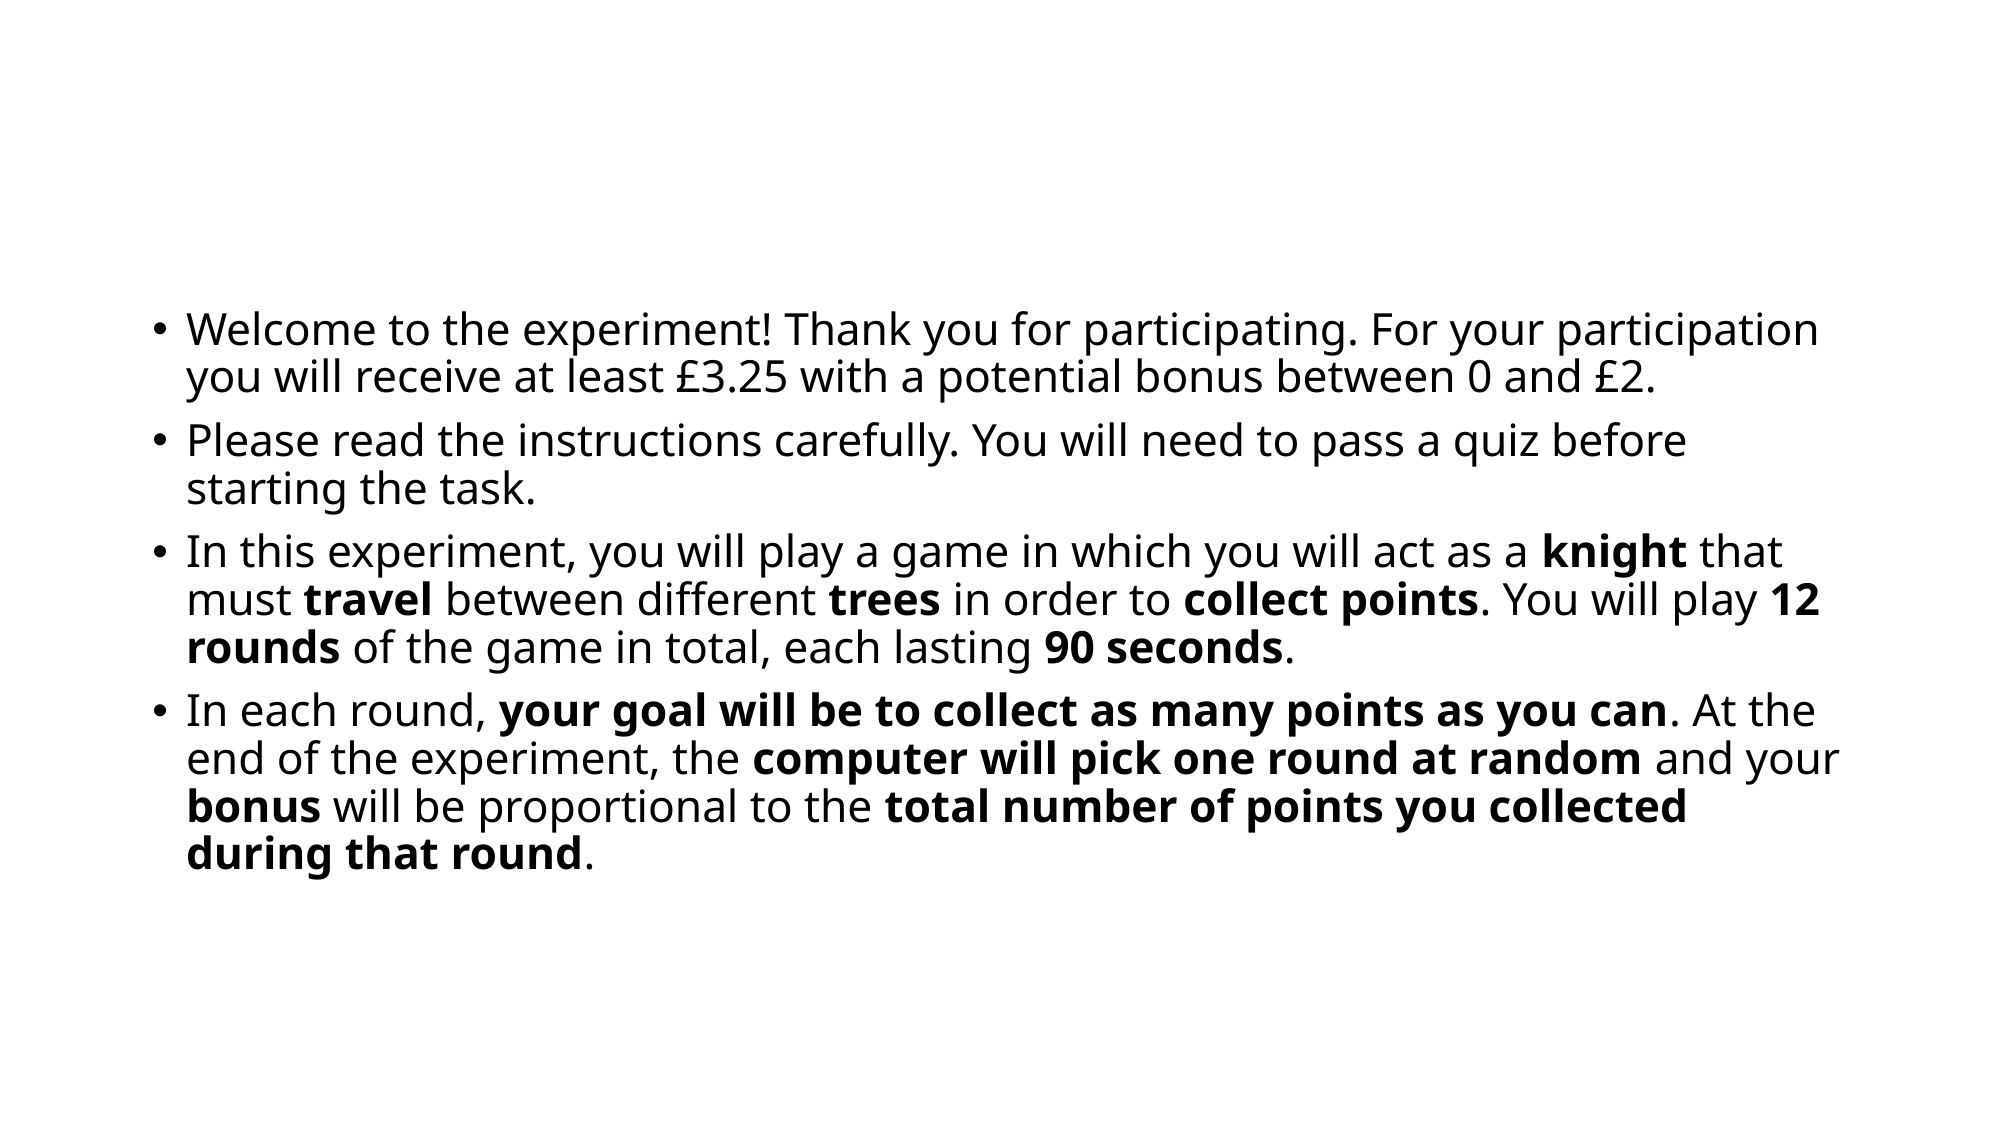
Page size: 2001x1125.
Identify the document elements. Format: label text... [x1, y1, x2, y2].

list Welcome to the experiment! Thank you for participating. For your participation you will receive at least £3.25 with a potential bonus between 0 and £2. Please read the instructions carefully. You will need to pass a quiz before starting the task. In this experiment, you will play a game in which you will act as a knight that must travel between different trees in order to collect points. You will play 12 rounds of the game in total, each lasting 90 seconds. In each round, your goal will be to collect as many points as you can. At the end of the experiment, the computer will pick one round at random and your bonus will be proportional to the total number of points you collected during that round. [137, 299, 1863, 1014]
